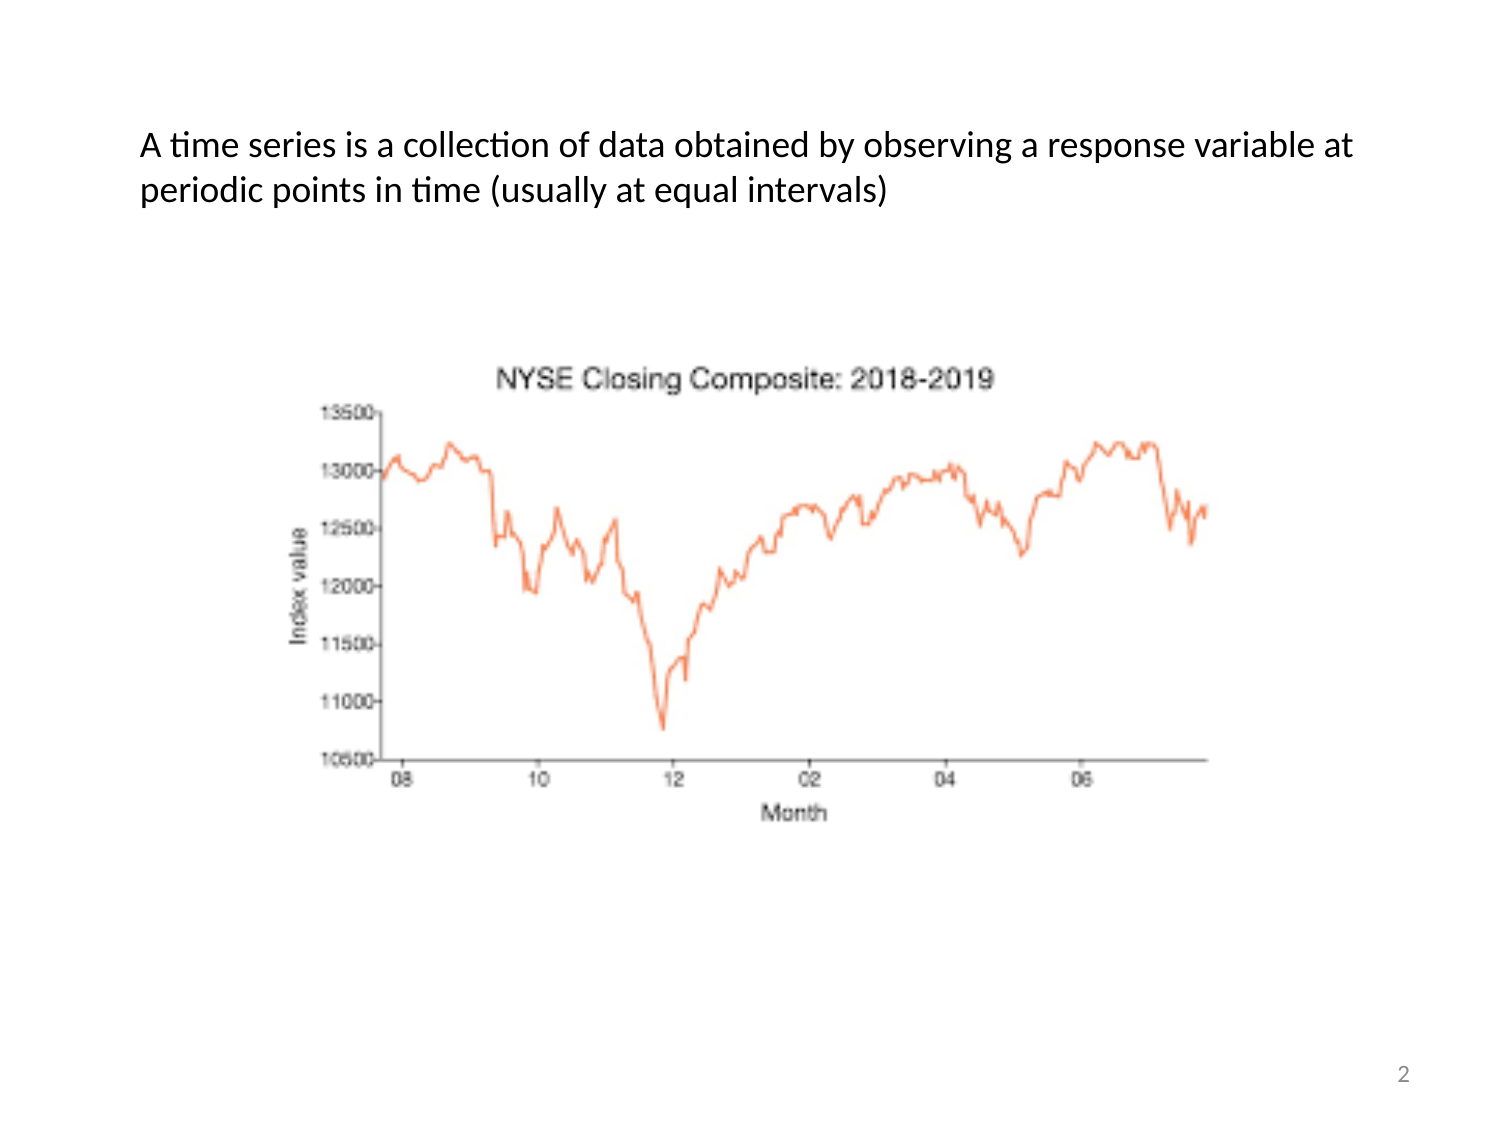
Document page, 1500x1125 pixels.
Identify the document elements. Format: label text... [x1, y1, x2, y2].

picture [255, 349, 1244, 844]
text_box A time series is a collection of data obtained by observing a response variable at periodic points in time (usually at equal intervals) [124, 112, 1388, 218]
slide_number 2 [1074, 1042, 1425, 1103]
